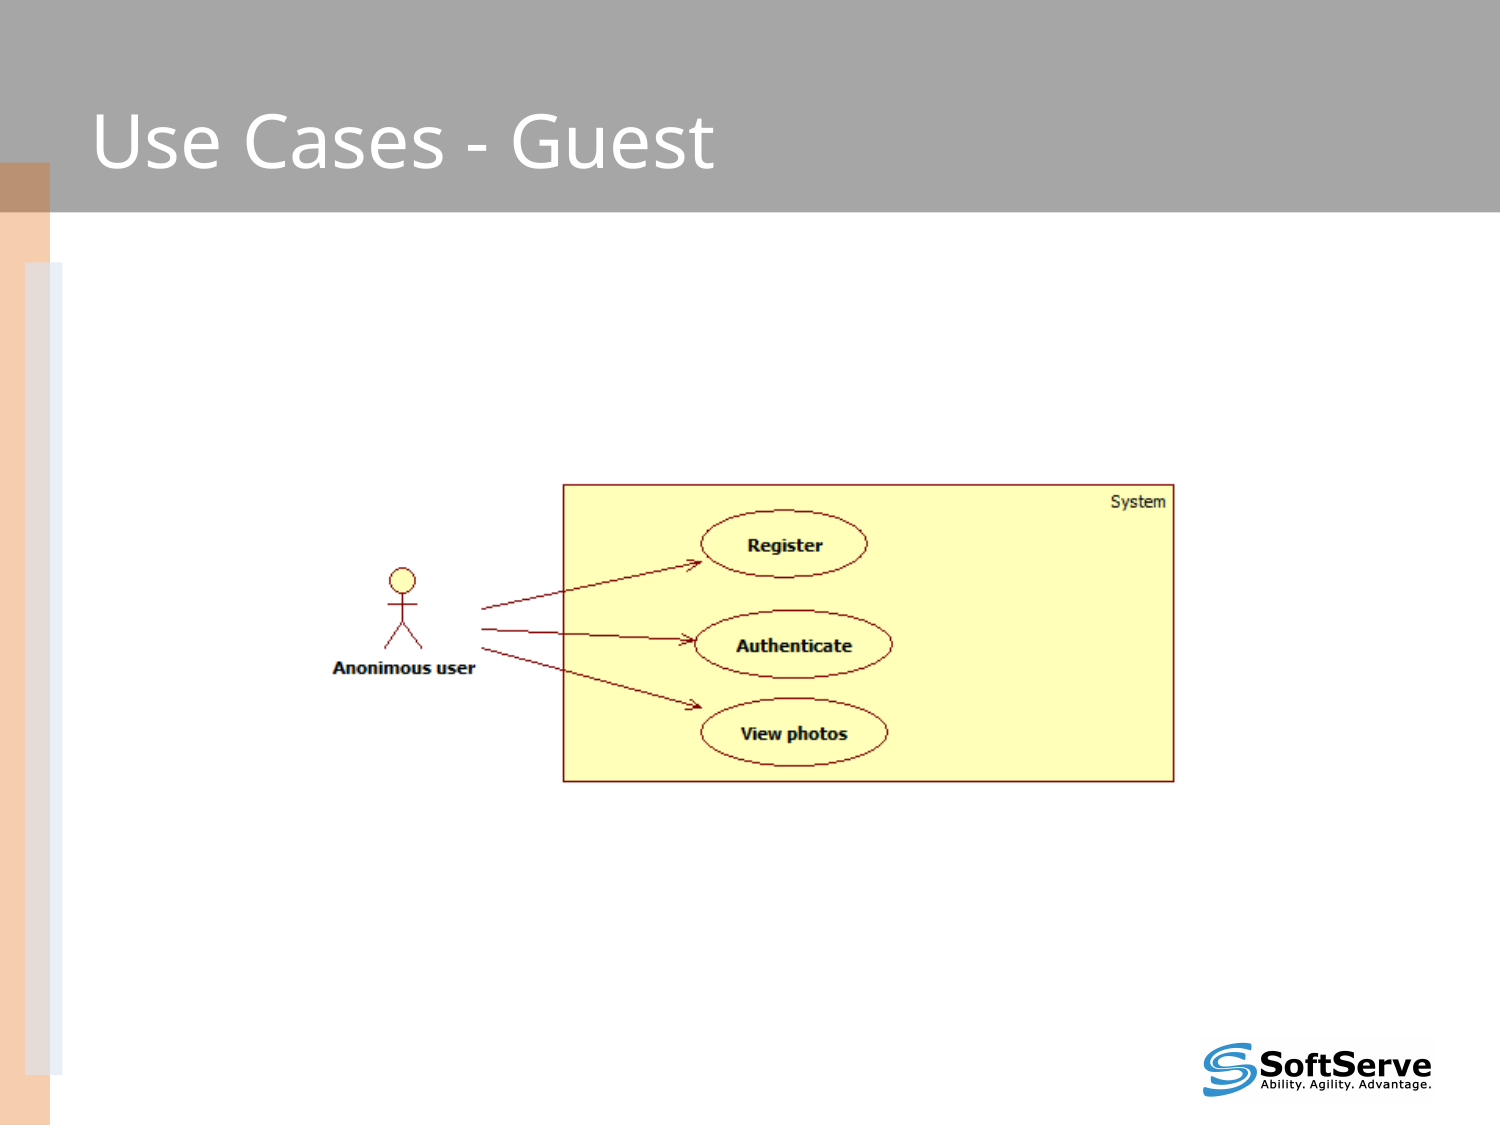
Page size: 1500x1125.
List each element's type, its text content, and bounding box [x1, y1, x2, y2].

title Use Cases - Guest [75, 45, 1425, 233]
picture [1200, 1037, 1435, 1103]
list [294, 453, 1206, 814]
